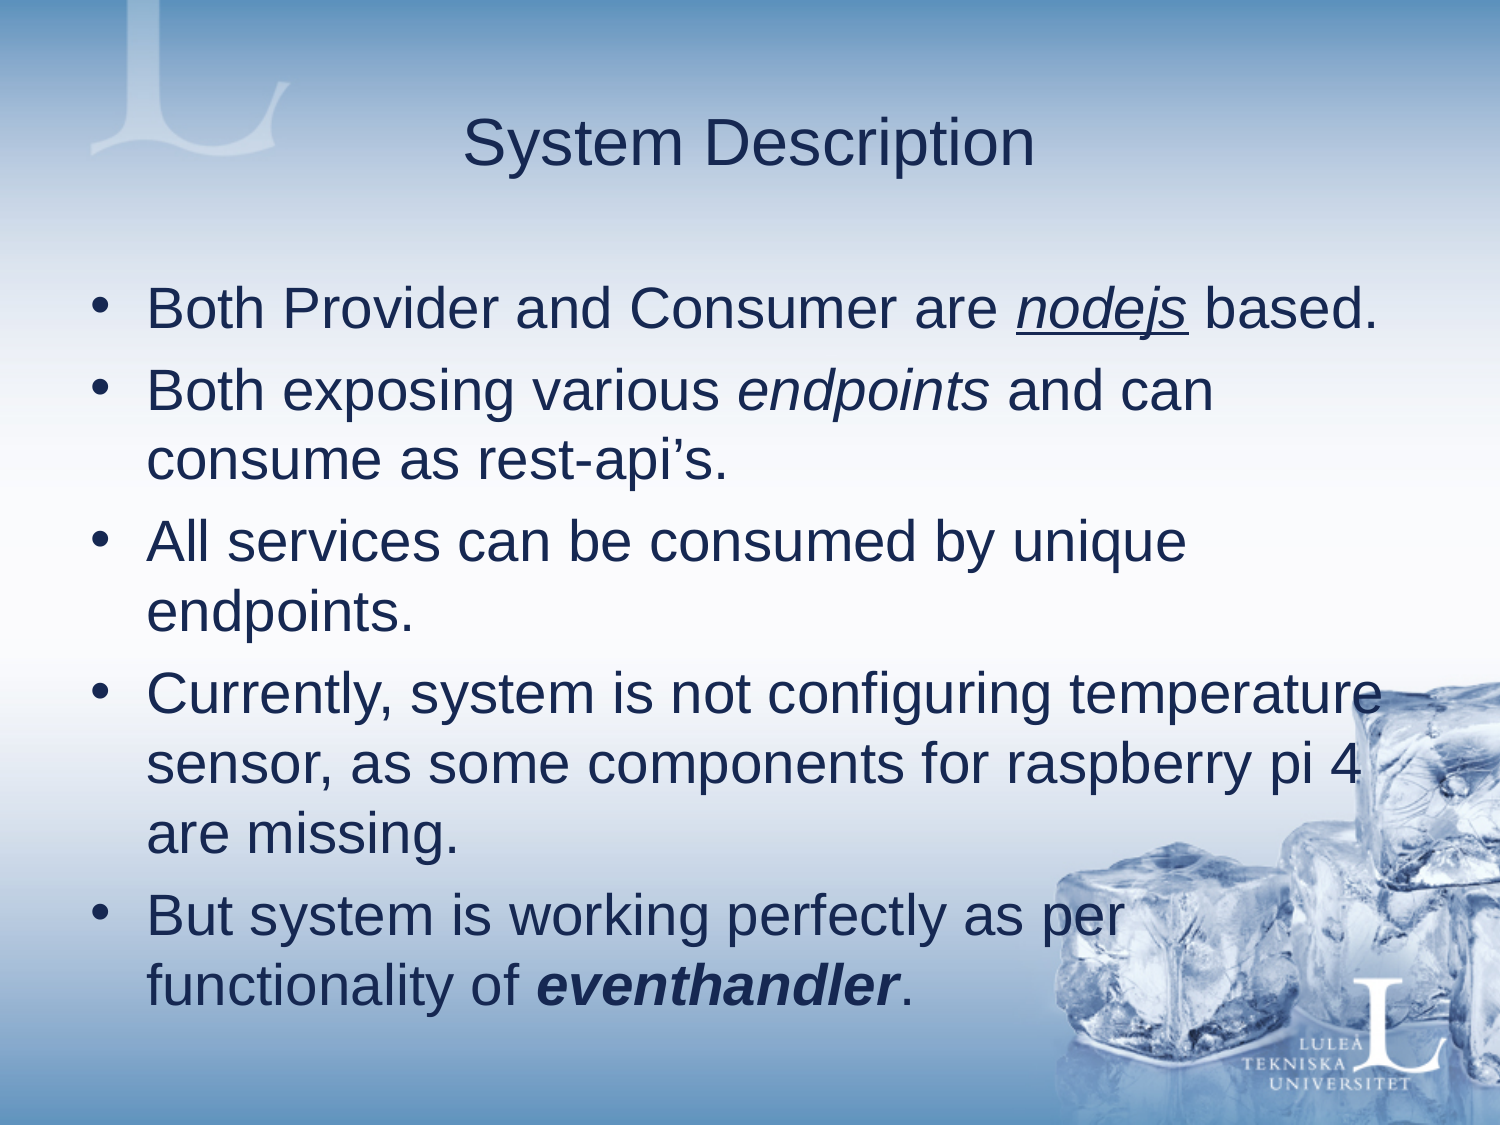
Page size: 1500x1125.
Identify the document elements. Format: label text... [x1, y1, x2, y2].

title System Description [75, 45, 1425, 233]
picture [0, 0, 1500, 1125]
list Both Provider and Consumer are nodejs based. Both exposing various endpoints and can consume as rest-api’s. All services can be consumed by unique endpoints. Currently, system is not configuring temperature sensor, as some components for raspberry pi 4 are missing. But system is working perfectly as per functionality of eventhandler. [75, 262, 1425, 1080]
